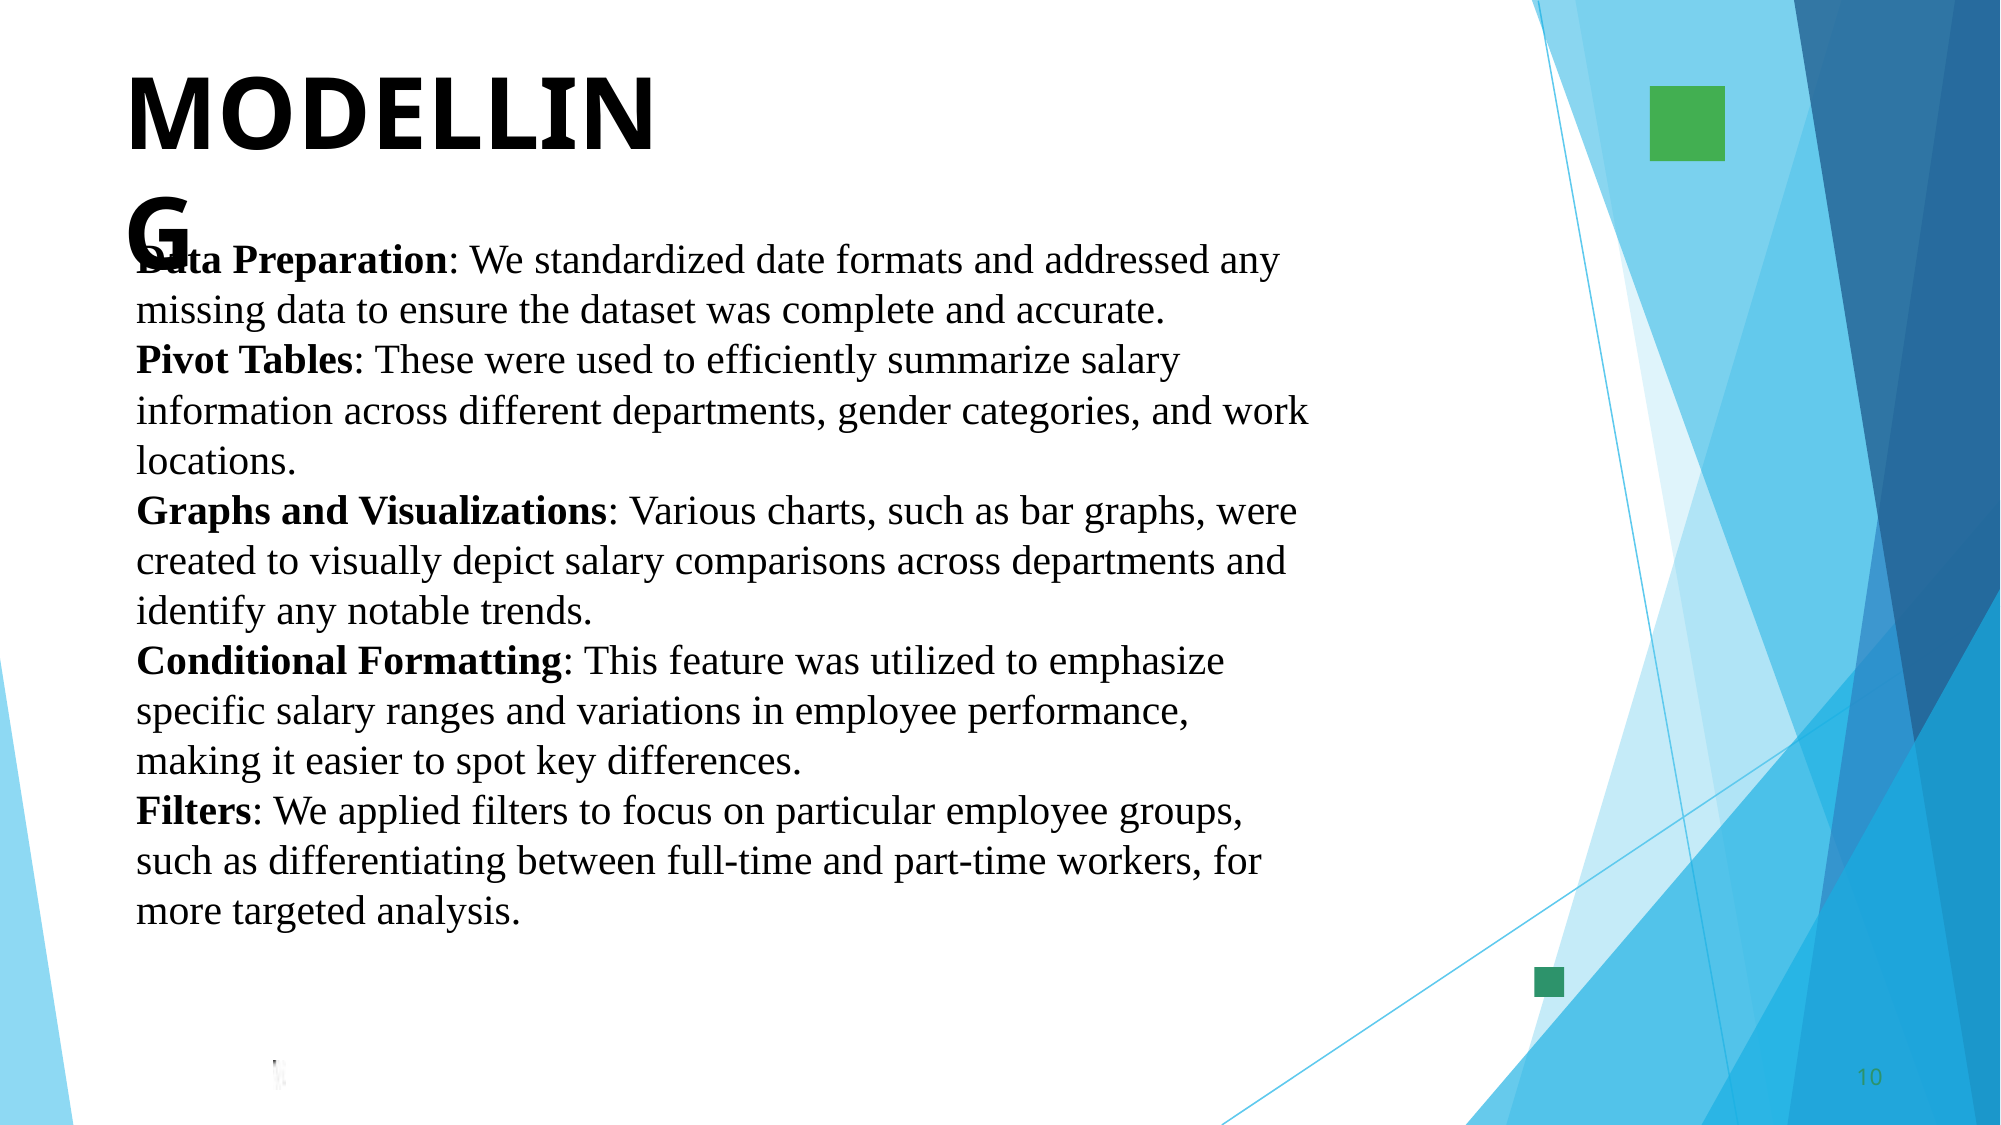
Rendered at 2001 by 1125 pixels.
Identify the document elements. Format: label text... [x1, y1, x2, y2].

text_box Data Preparation: We standardized date formats and addressed any missing data to ensure the dataset was complete and accurate. Pivot Tables: These were used to efficiently summarize salary information across different departments, gender categories, and work locations. Graphs and Visualizations: Various charts, such as bar graphs, were created to visually depict salary comparisons across departments and identify any notable trends. Conditional Formatting: This feature was utilized to emphasize specific salary ranges and variations in employee performance, making it easier to spot key differences. Filters: We applied filters to focus on particular employee groups, such as differentiating between full-time and part-time workers, for more targeted analysis. [121, 224, 1338, 940]
picture [273, 1060, 287, 1091]
text_box 10 [1849, 1061, 1888, 1095]
text_box [1534, 967, 1565, 997]
text_box [1649, 86, 1725, 162]
text_box MODELLING [121, 47, 664, 224]
